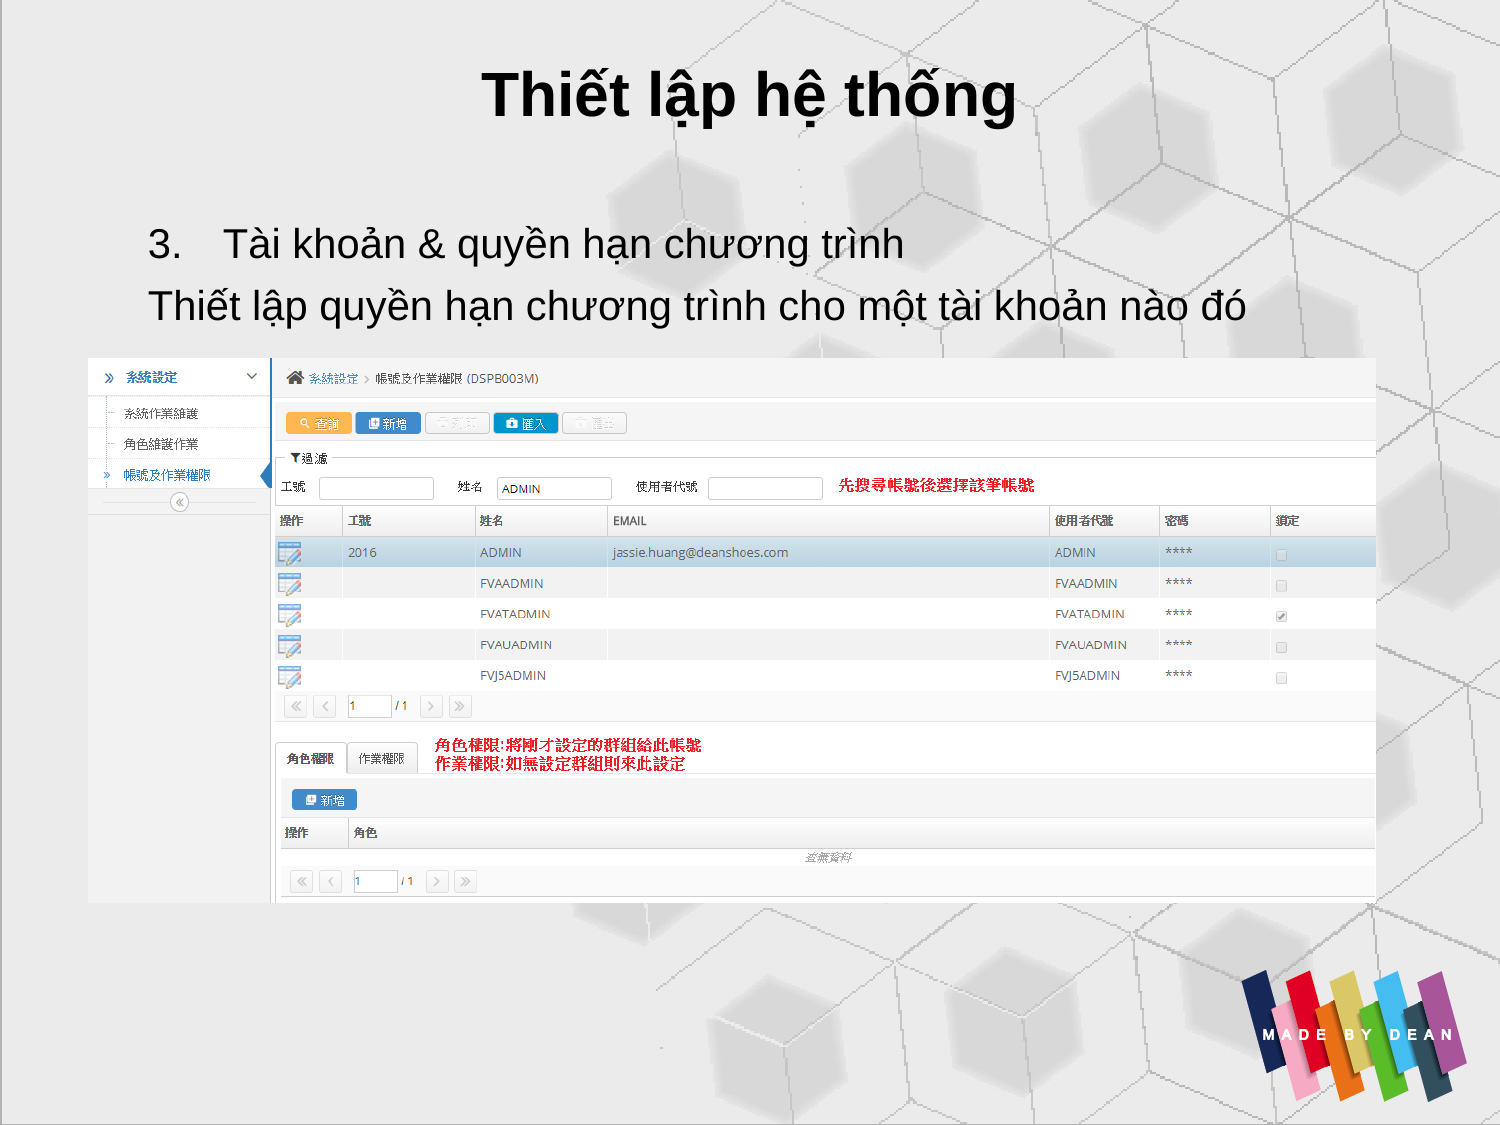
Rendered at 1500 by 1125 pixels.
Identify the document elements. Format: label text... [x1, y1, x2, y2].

picture [0, 0, 1500, 1125]
title Thiết lập hệ thống [75, 45, 1425, 138]
text_box Tài khoản & quyền hạn chương trình Thiết lập quyền hạn chương trình cho một tài khoản nào đó [133, 196, 1447, 337]
